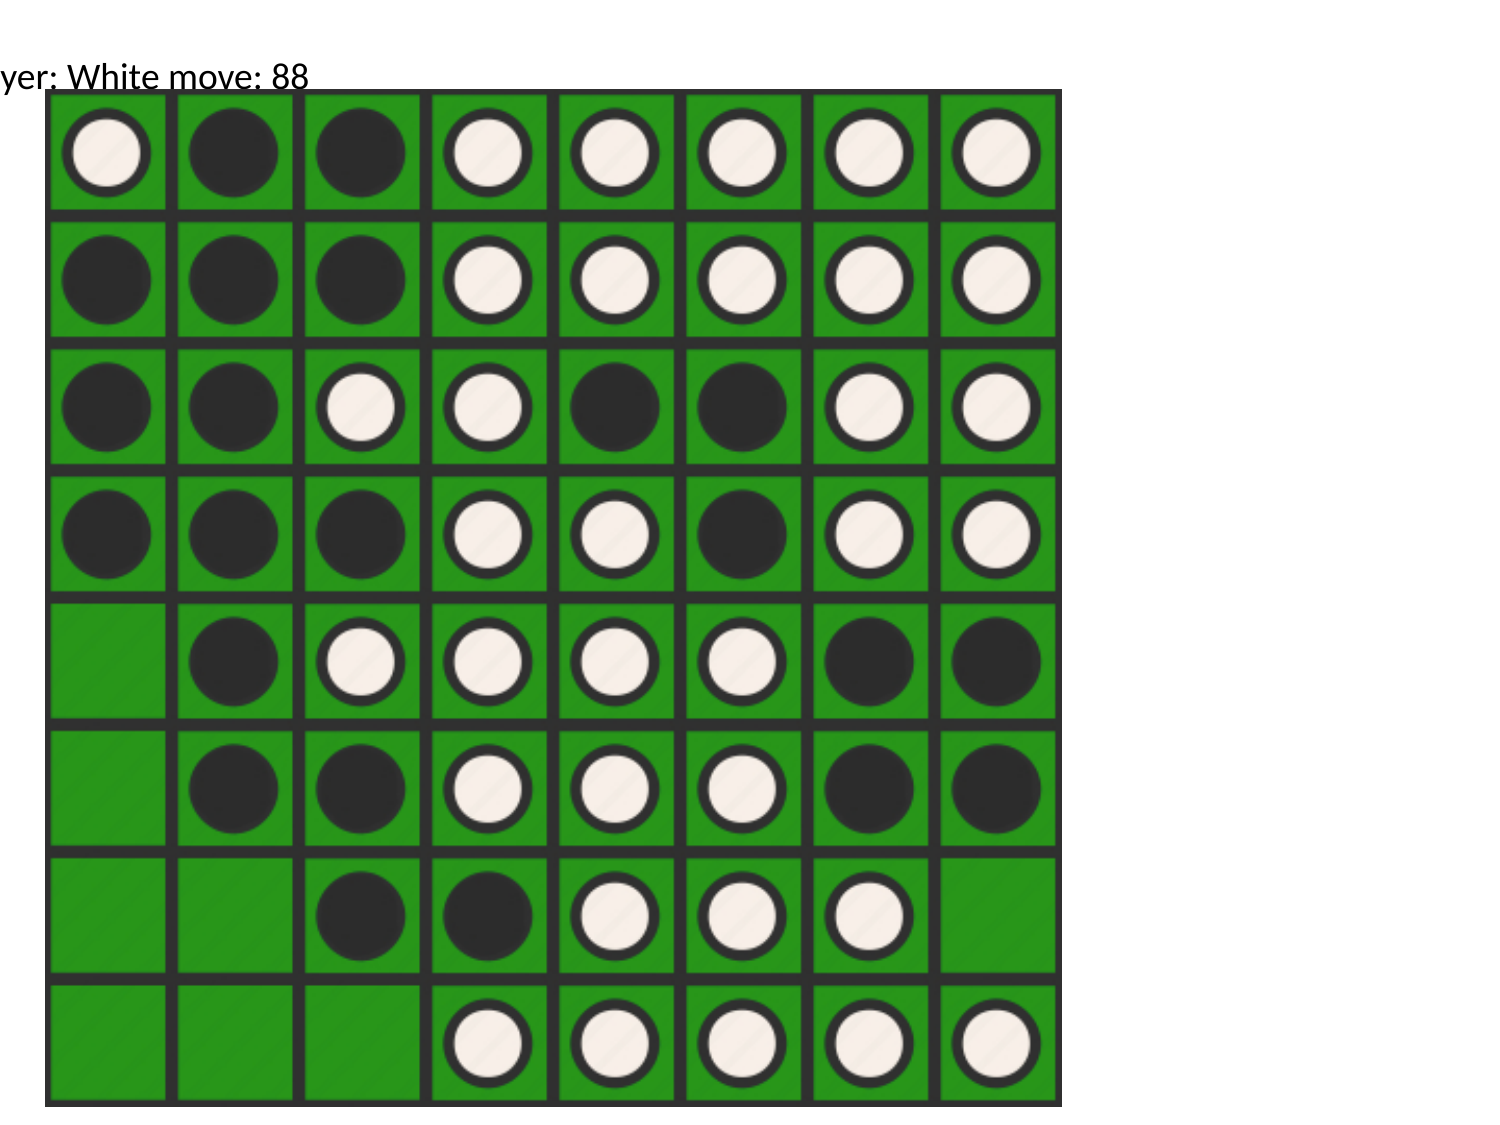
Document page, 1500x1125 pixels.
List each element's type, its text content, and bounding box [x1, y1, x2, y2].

picture [44, 89, 1062, 1107]
text_box turn: 52 player: White move: 88 [0, 44, 325, 105]
